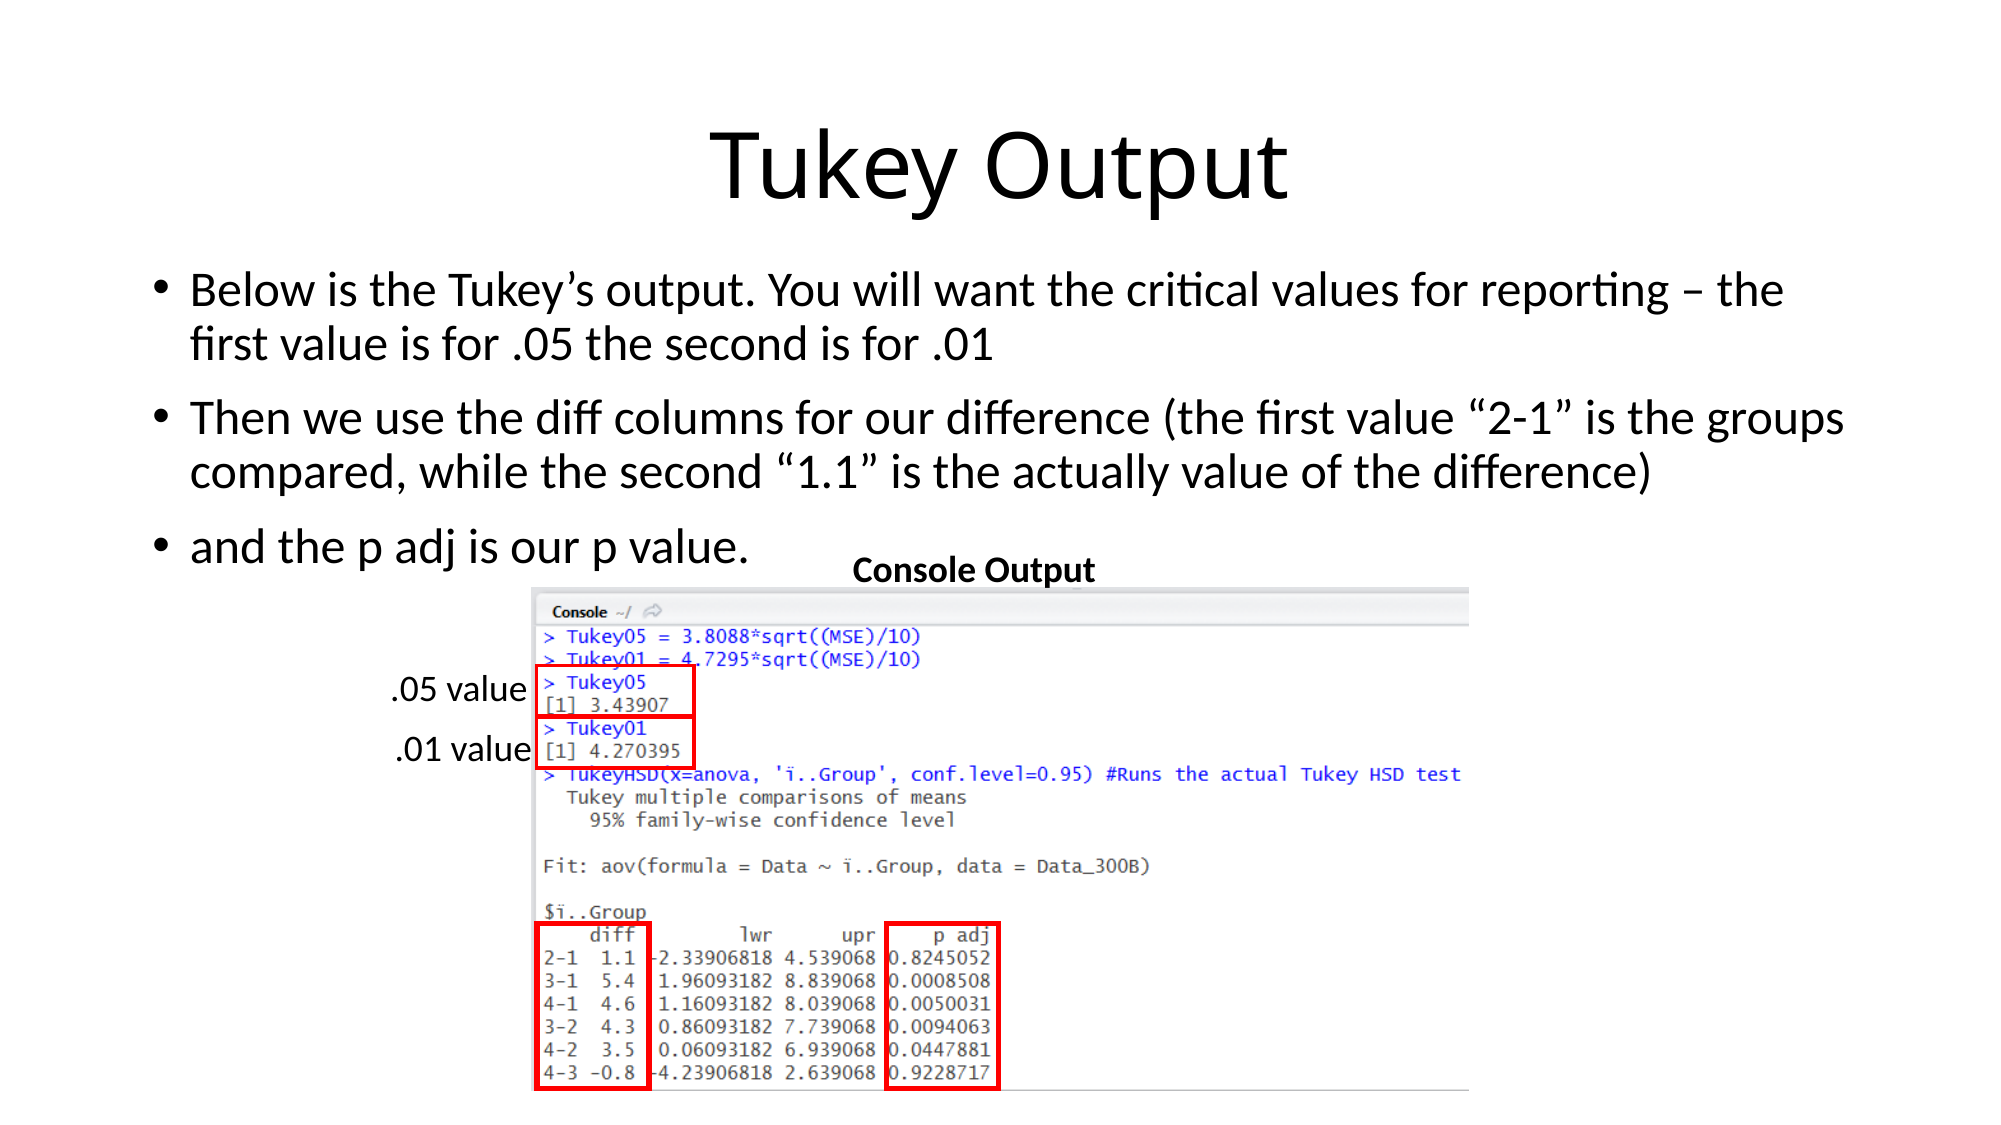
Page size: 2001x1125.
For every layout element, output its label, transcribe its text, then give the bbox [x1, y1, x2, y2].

text_box .05 value [375, 656, 531, 717]
text_box Console Output [838, 537, 1373, 587]
picture [531, 587, 1469, 1091]
title Tukey Output [137, 59, 1863, 255]
list Below is the Tukey’s output. You will want the critical values for reporting – the first value is for .05 the second is for .01 Then we use the diff columns for our difference (the first value “2-1” is the groups compared, while the second “1.1” is the actually value of the difference) and the p adj is our p value. [137, 255, 1863, 970]
text_box .01 value [379, 716, 531, 777]
